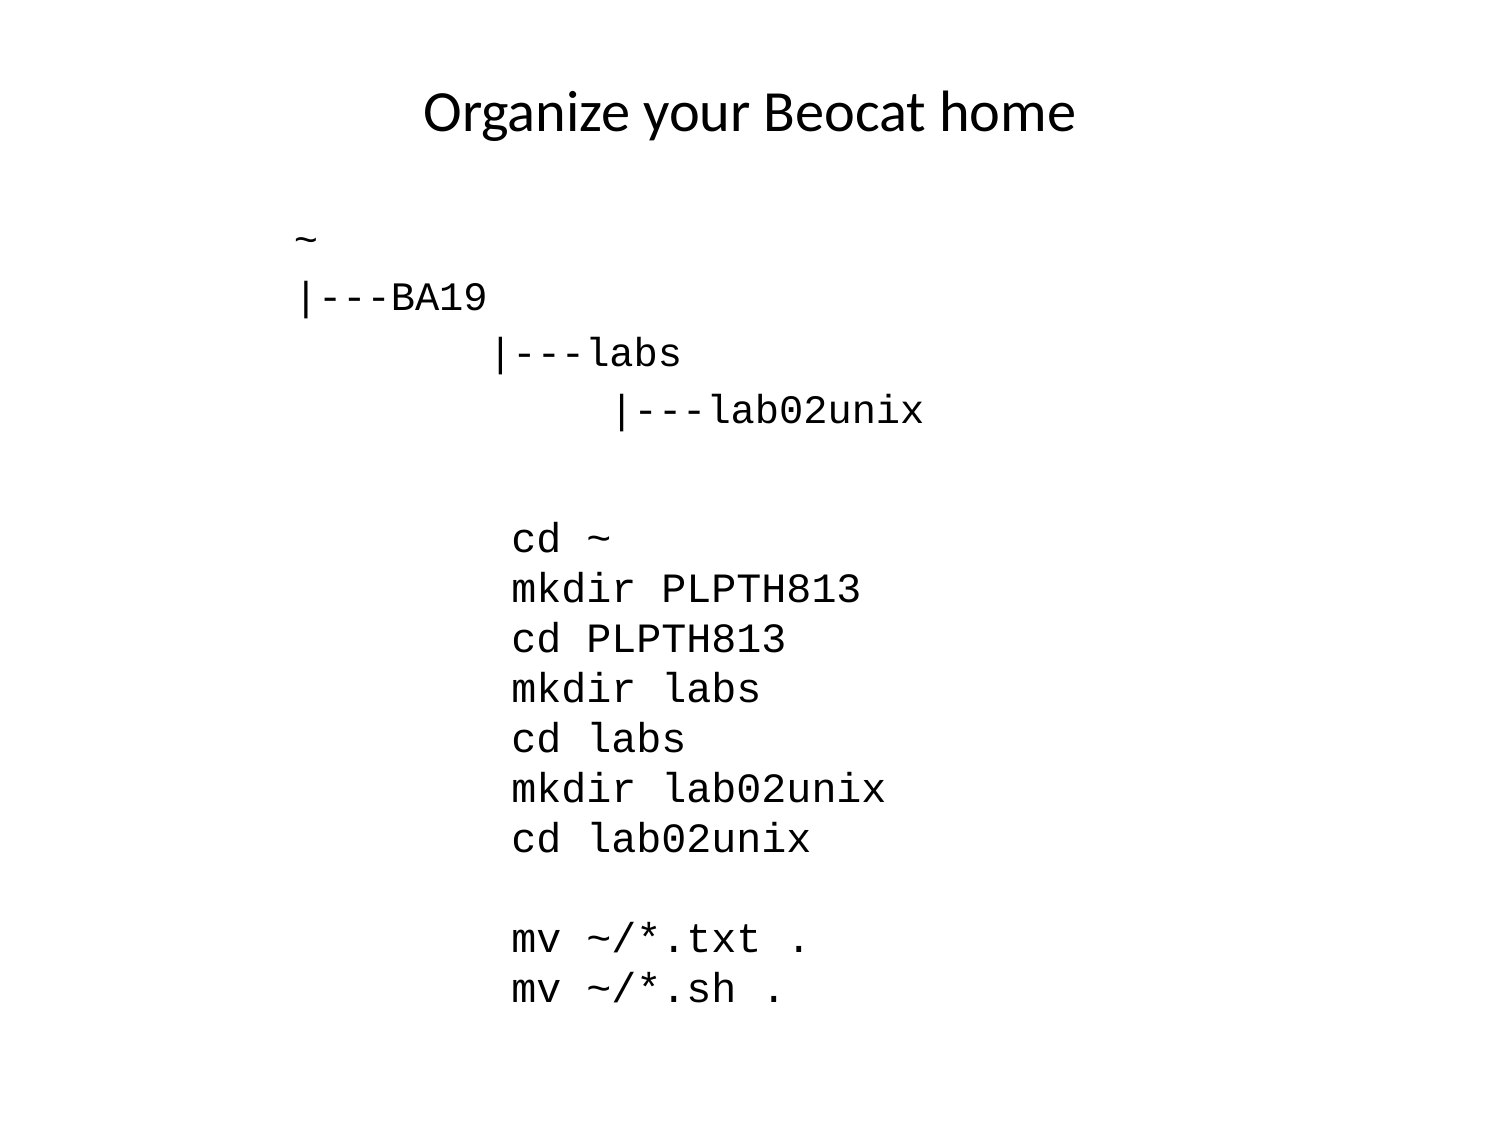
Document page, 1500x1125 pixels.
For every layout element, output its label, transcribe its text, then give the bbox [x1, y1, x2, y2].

title Organize your Beocat home [75, 45, 1425, 172]
text_box cd ~ mkdir PLPTH813 cd PLPTH813 mkdir labs cd labs mkdir lab02unix cd lab02unix mv ~/*.txt . mv ~/*.sh . [496, 503, 933, 1019]
list ~ |---BA19 |---labs |---lab02unix [279, 205, 1248, 440]
